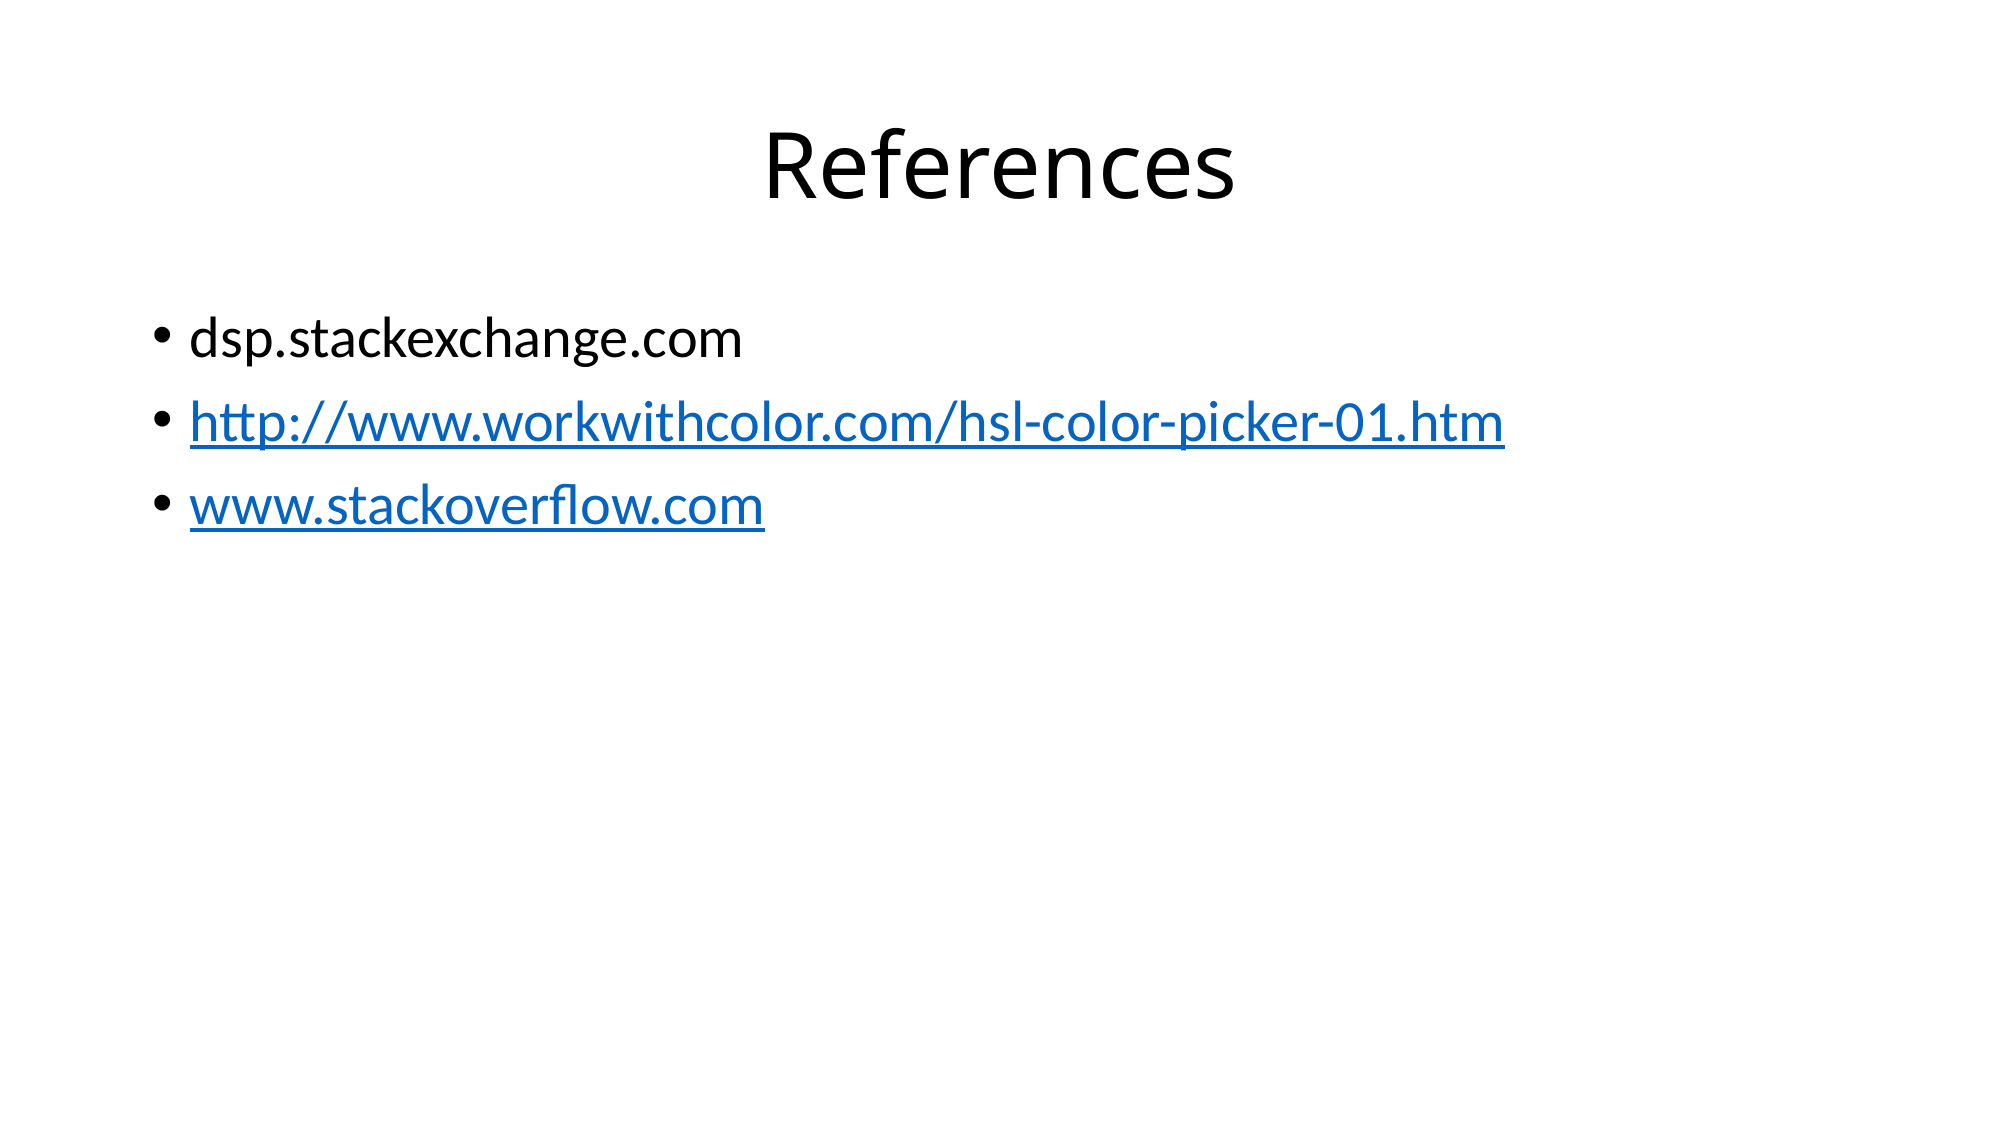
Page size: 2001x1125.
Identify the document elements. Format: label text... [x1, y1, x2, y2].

title References [137, 59, 1863, 278]
list dsp.stackexchange.com http://www.workwithcolor.com/hsl-color-picker-01.htm www.stackoverflow.com [137, 299, 1863, 1014]
